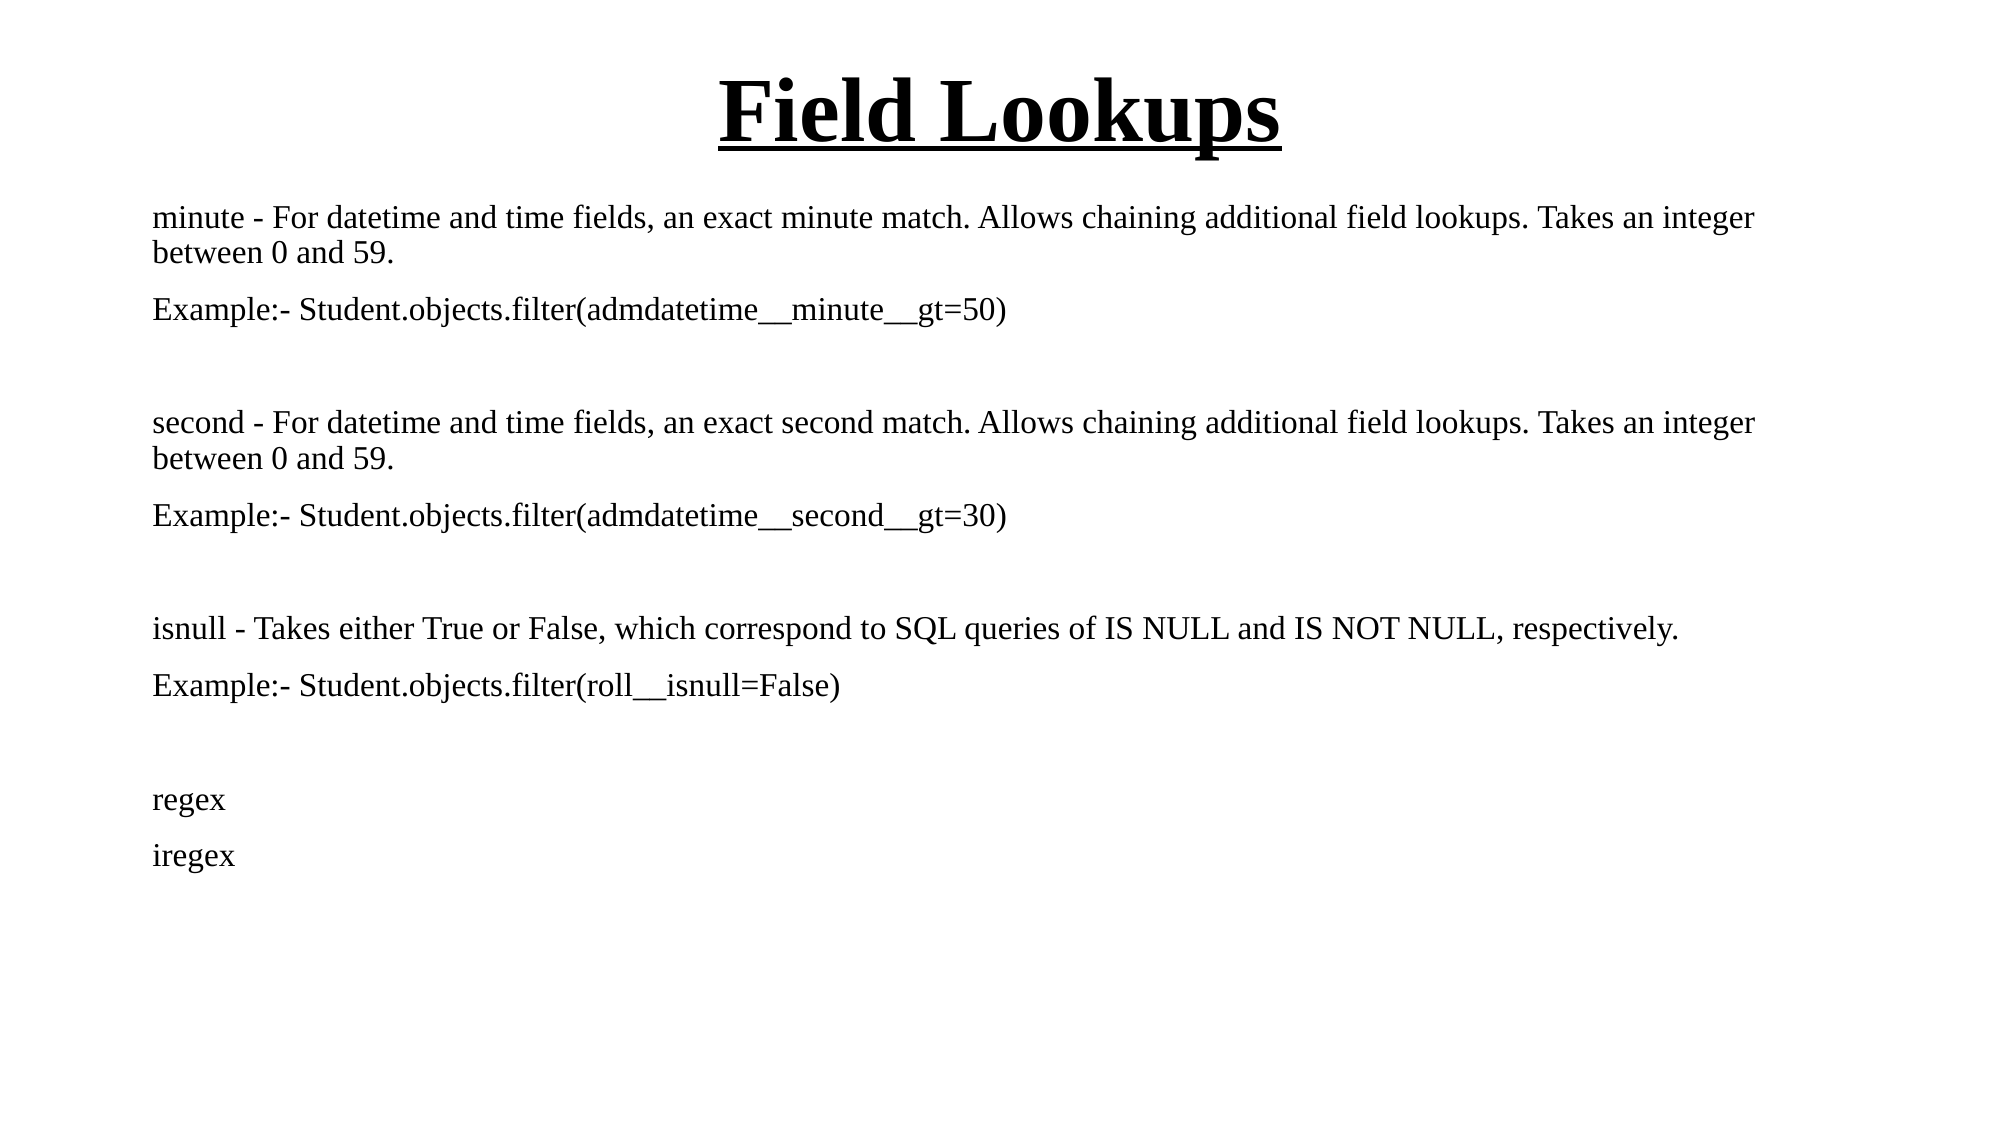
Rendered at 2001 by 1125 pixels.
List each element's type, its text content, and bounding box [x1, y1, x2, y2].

title Field Lookups [137, 3, 1863, 191]
list minute - For datetime and time fields, an exact minute match. Allows chaining additional field lookups. Takes an integer between 0 and 59. Example:- Student.objects.filter(admdatetime__minute__gt=50) second - For datetime and time fields, an exact second match. Allows chaining additional field lookups. Takes an integer between 0 and 59. Example:- Student.objects.filter(admdatetime__second__gt=30) isnull - Takes either True or False, which correspond to SQL queries of IS NULL and IS NOT NULL, respectively. Example:- Student.objects.filter(roll__isnull=False) regex iregex [137, 191, 1863, 1072]
